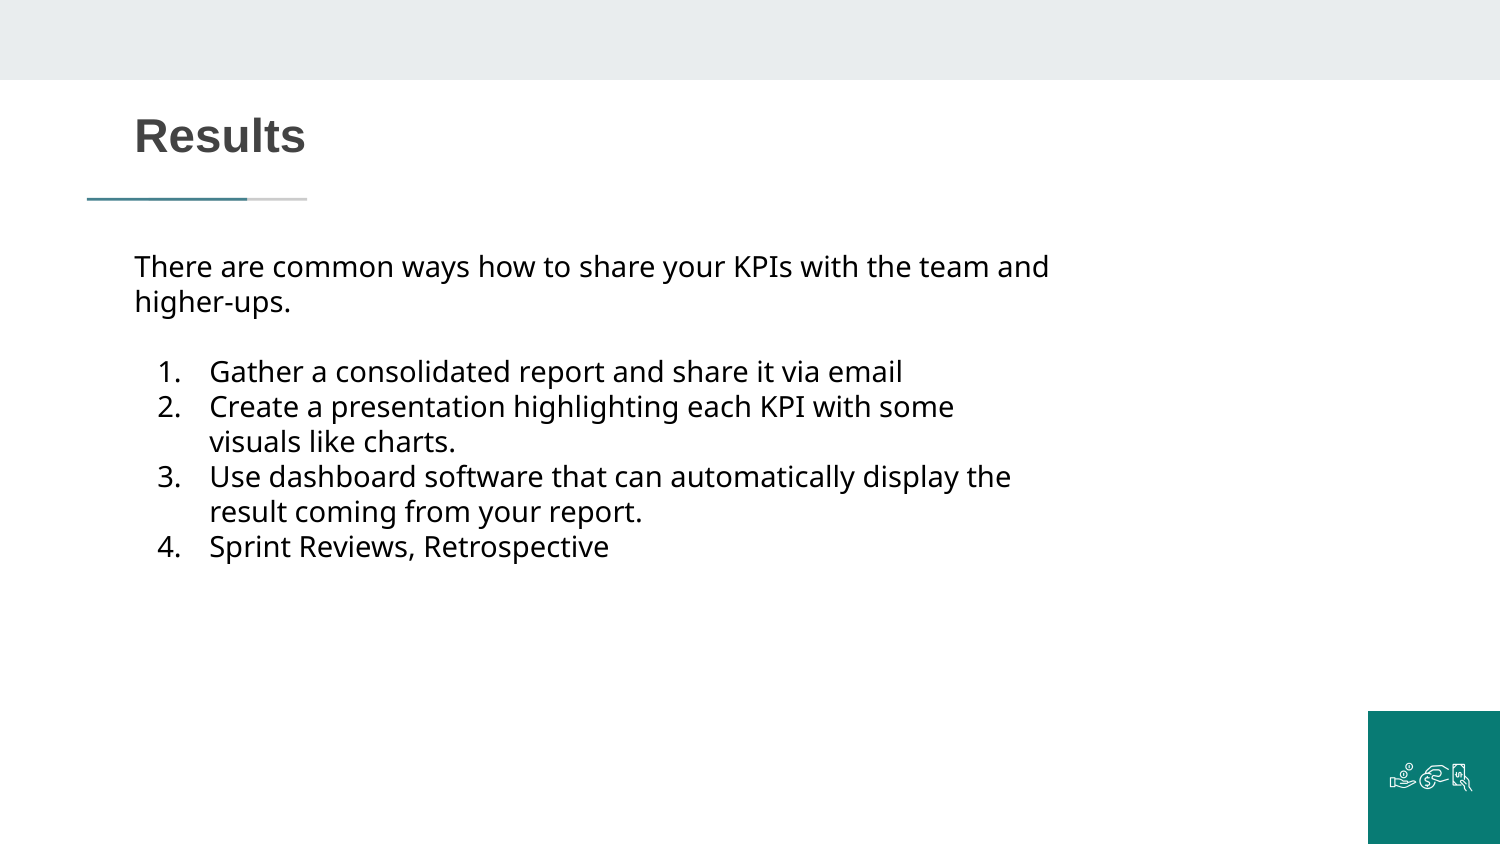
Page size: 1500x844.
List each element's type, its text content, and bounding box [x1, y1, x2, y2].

title Results [119, 89, 1381, 178]
picture [1367, 711, 1500, 844]
text_box There are common ways how to share your KPIs with the team and higher-ups. Gather a consolidated report and share it via email Create a presentation highlighting each KPI with some visuals like charts. Use dashboard software that can automatically display the result coming from your report. Sprint Reviews, Retrospective [119, 233, 1069, 578]
